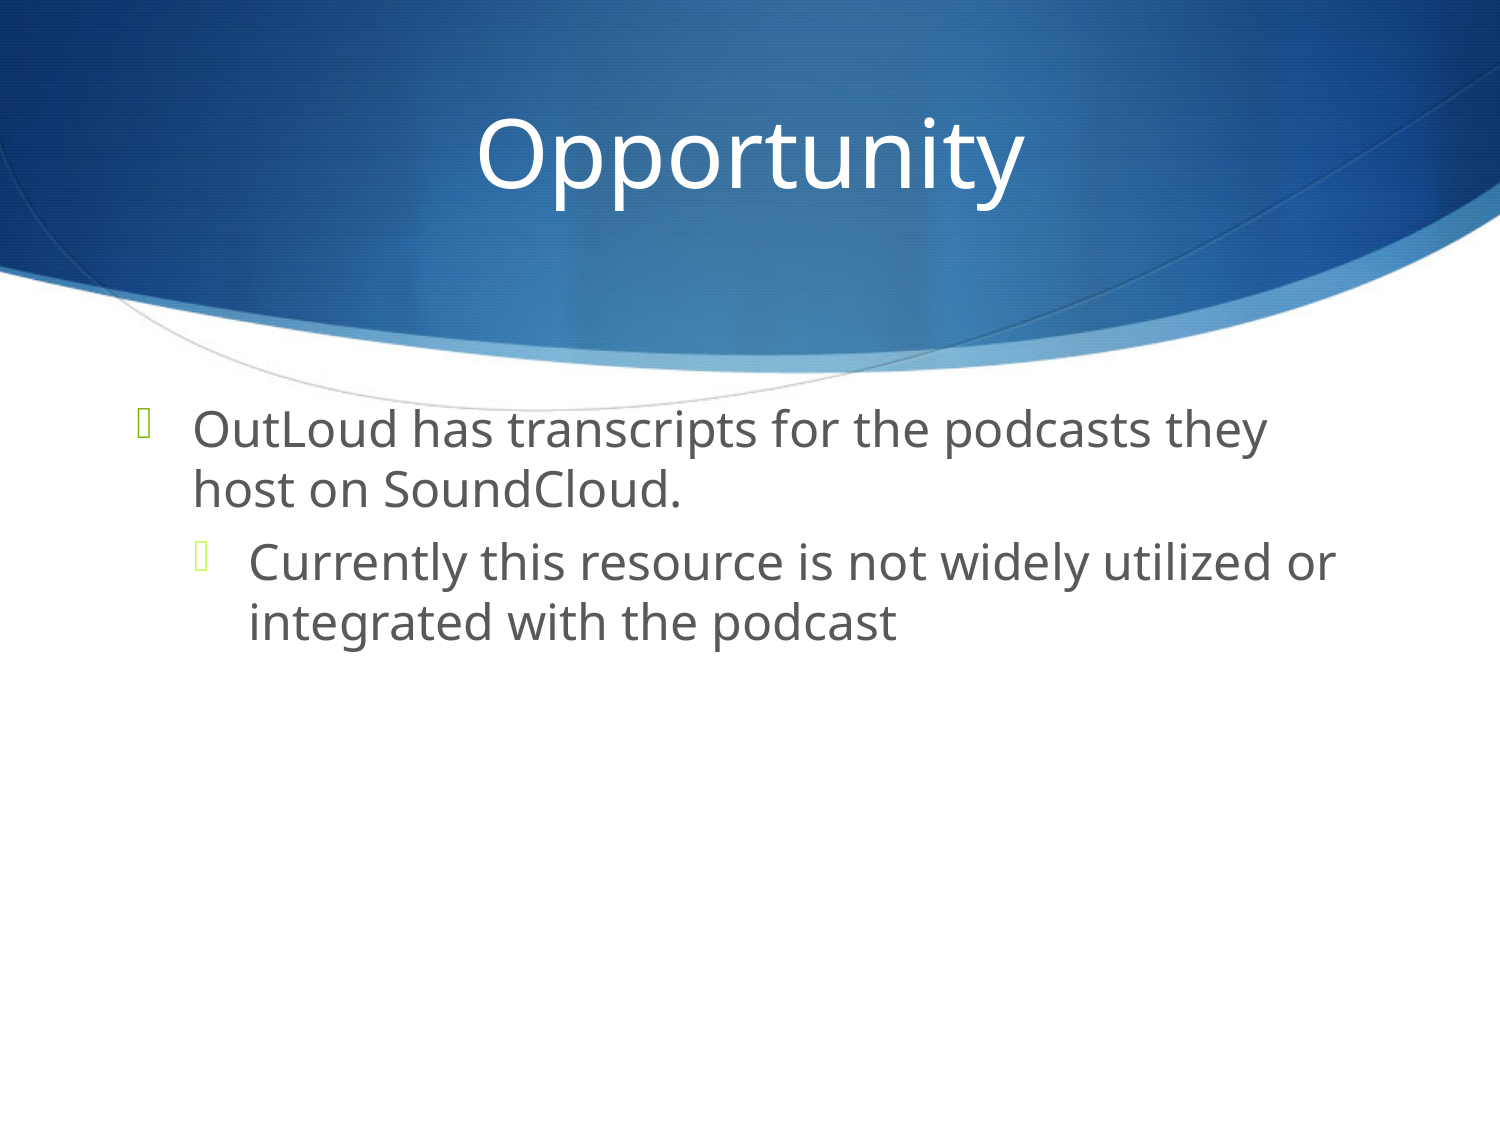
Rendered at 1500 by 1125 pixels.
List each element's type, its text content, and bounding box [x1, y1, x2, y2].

list OutLoud has transcripts for the podcasts they host on SoundCloud. Currently this resource is not widely utilized or integrated with the podcast [121, 390, 1379, 927]
title Opportunity [75, 56, 1425, 245]
picture [0, 0, 1500, 1125]
